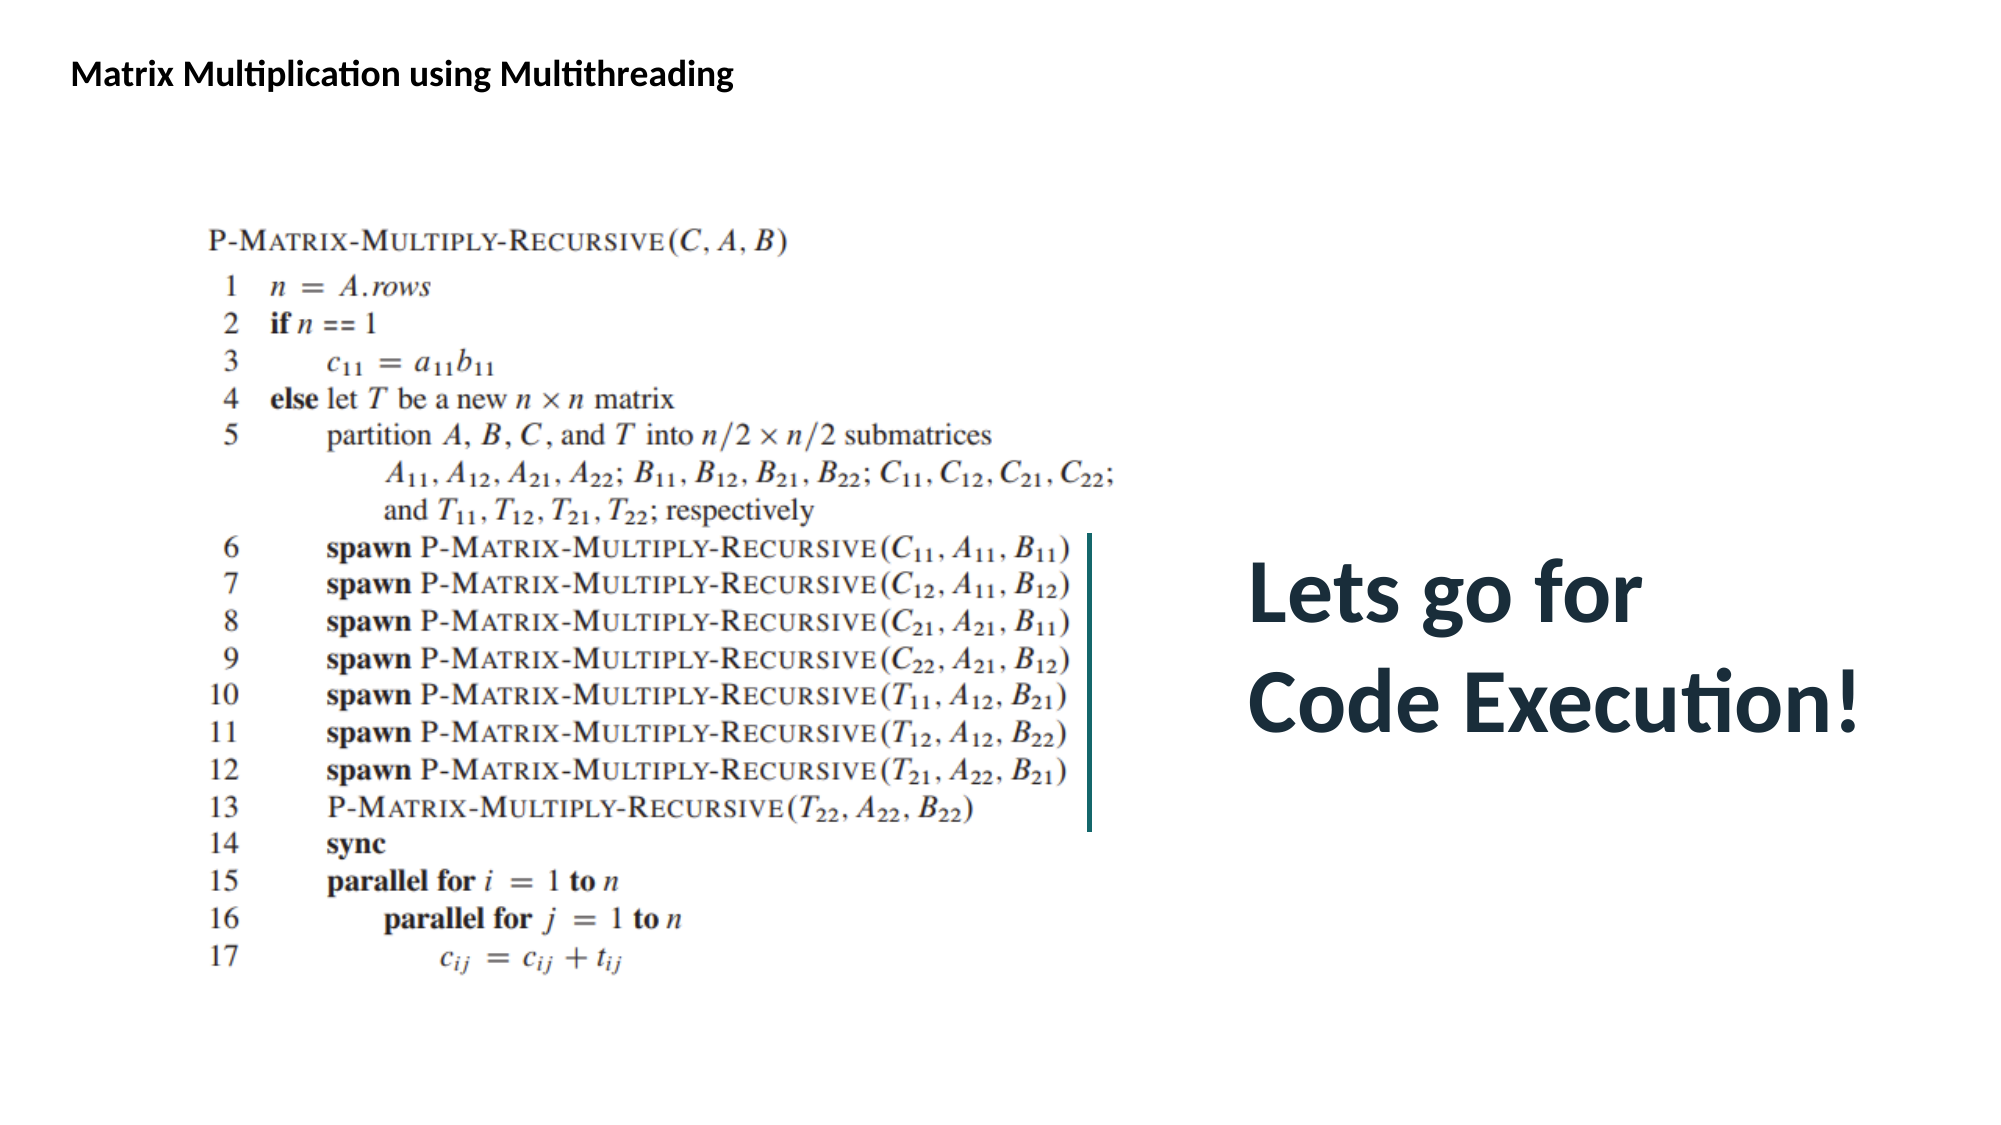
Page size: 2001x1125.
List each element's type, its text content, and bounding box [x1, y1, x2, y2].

text_box Matrix Multiplication using Multithreading [55, 42, 750, 102]
text_box Lets go for Code Execution! [1234, 523, 1978, 759]
picture [190, 210, 1153, 988]
